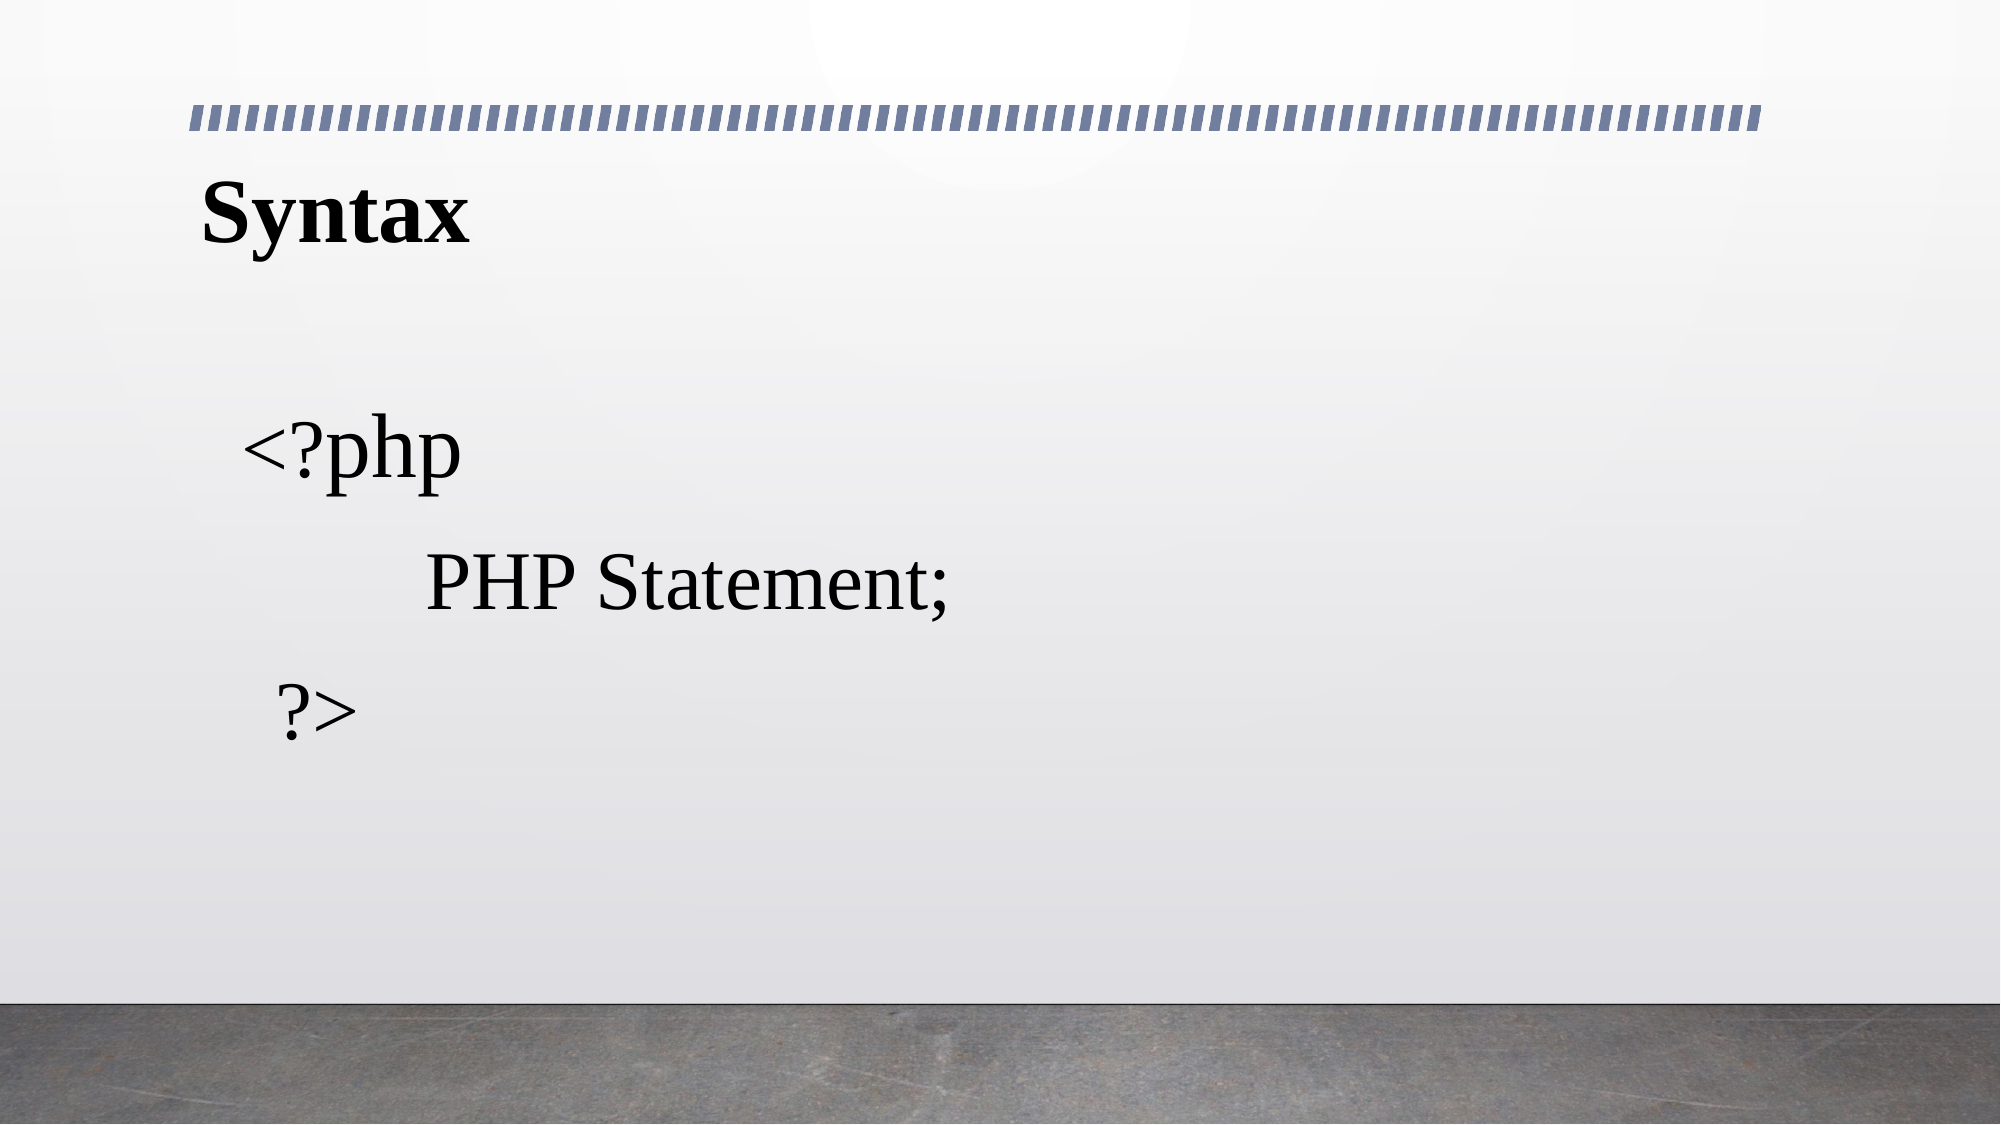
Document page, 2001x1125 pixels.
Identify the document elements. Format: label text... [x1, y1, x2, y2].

list <?php PHP Statement; ?> [185, 356, 1761, 897]
title Syntax [185, 156, 1761, 329]
picture [0, 1004, 2000, 1124]
